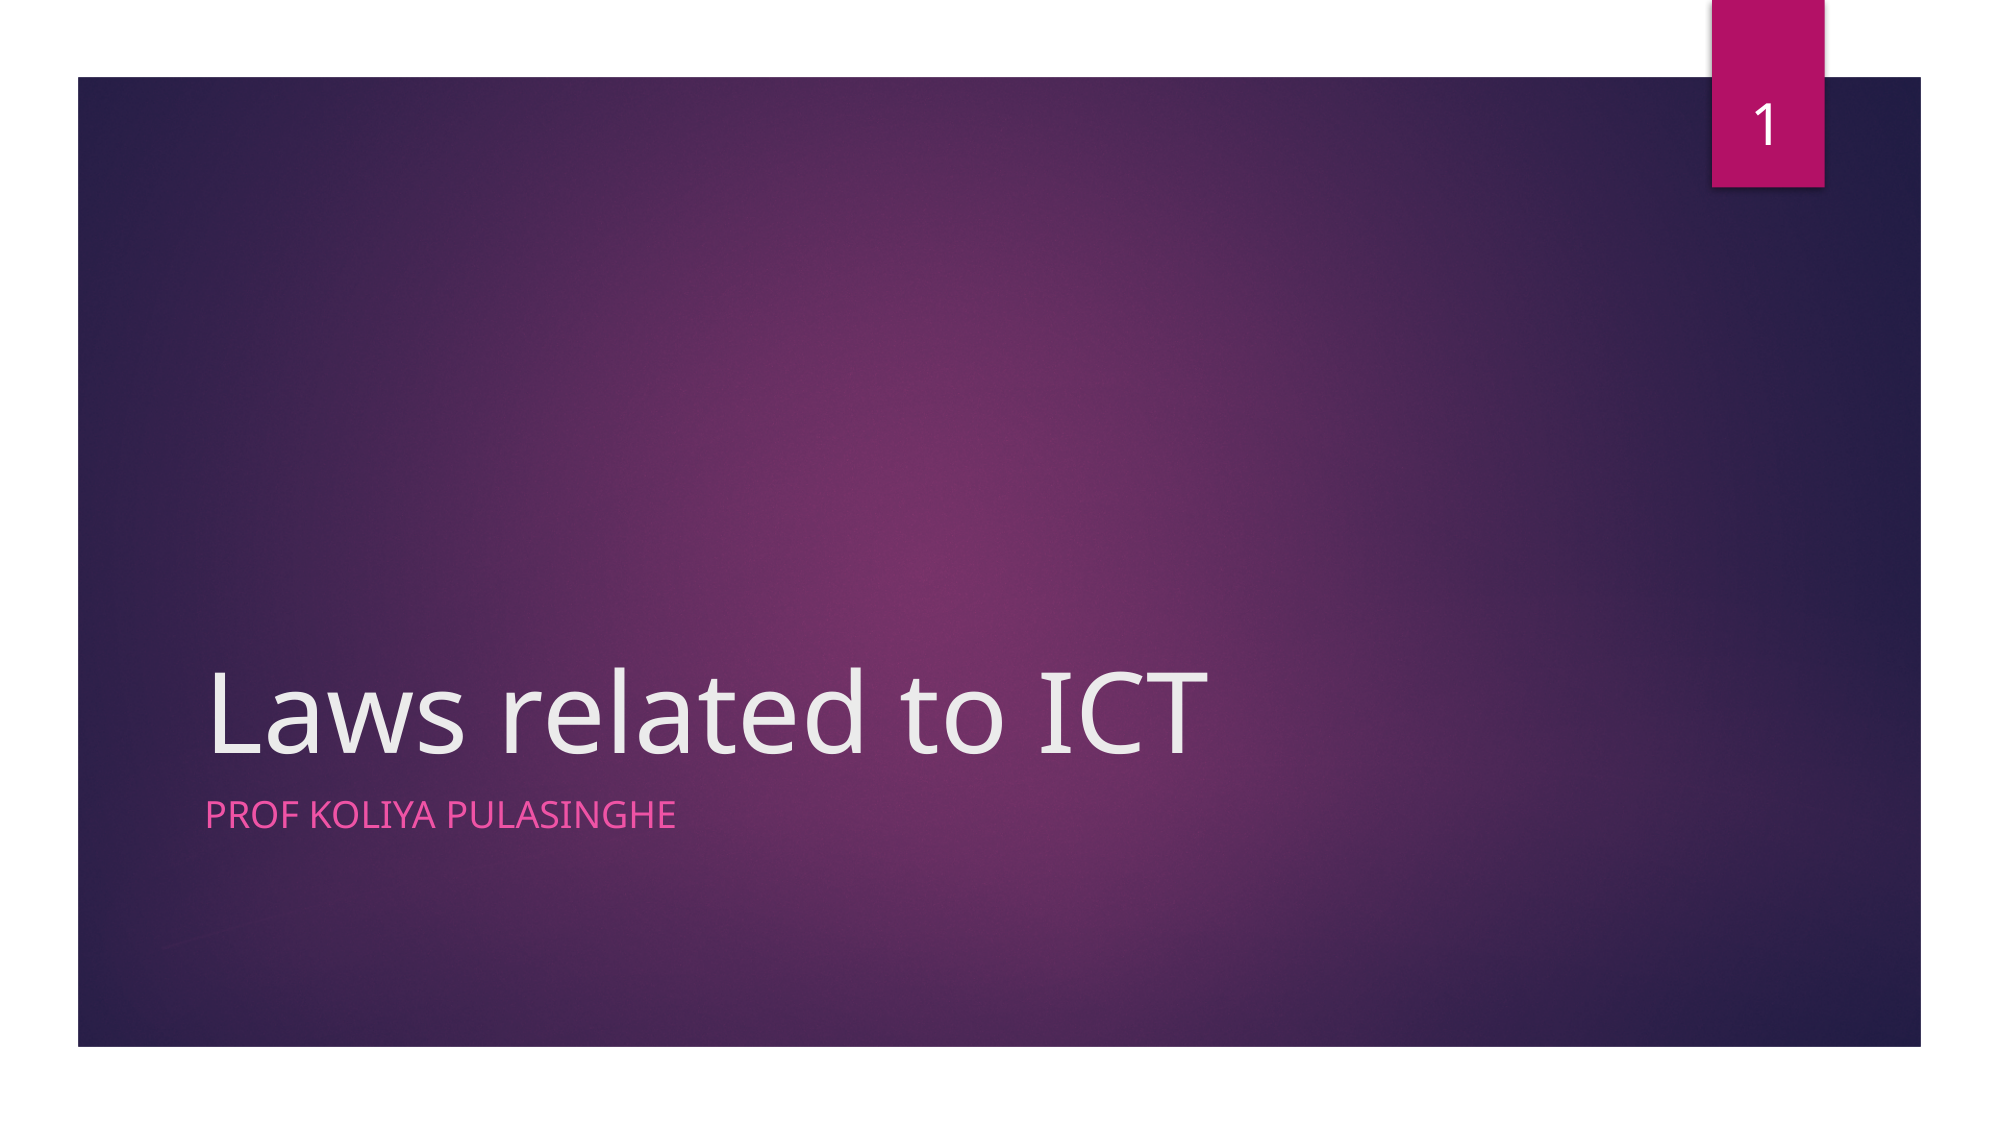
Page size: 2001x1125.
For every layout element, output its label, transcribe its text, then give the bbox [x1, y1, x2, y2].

subtitle Prof Koliya pulasinghe [189, 783, 1638, 925]
slide_number 1 [1698, 48, 1836, 175]
title Laws related to ICT [189, 344, 1638, 783]
